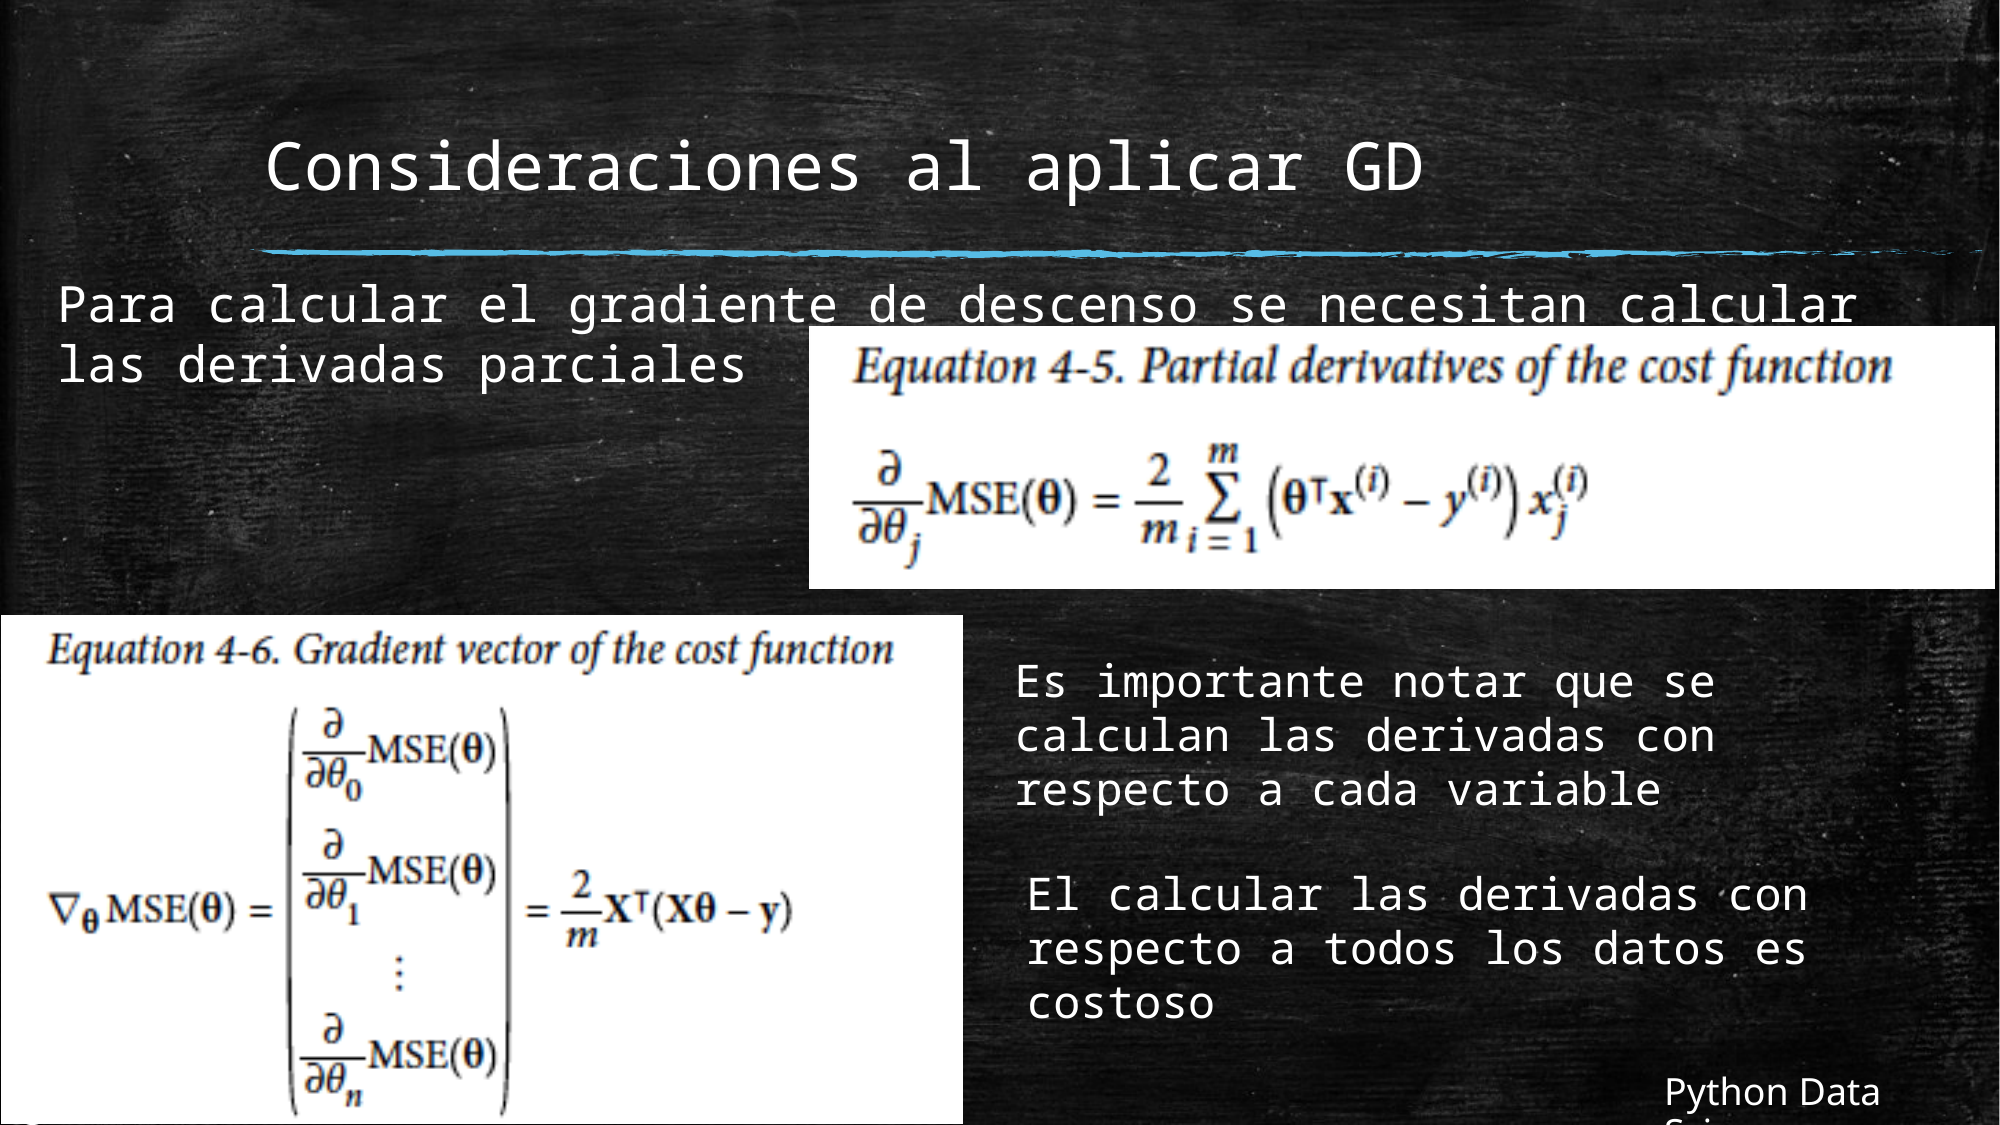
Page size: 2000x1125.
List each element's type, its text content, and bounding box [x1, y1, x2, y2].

title Consideraciones al aplicar GD [249, 45, 1750, 213]
picture [809, 326, 1995, 589]
text_box El calcular las derivadas con respecto a todos los datos es costoso [1011, 857, 1957, 1035]
picture [1, 615, 963, 1124]
text_box Es importante notar que se calculan las derivadas con respecto a cada variable [999, 645, 1945, 823]
text_box Para calcular el gradiente de descenso se necesitan calcular las derivadas parciales [42, 255, 1957, 409]
